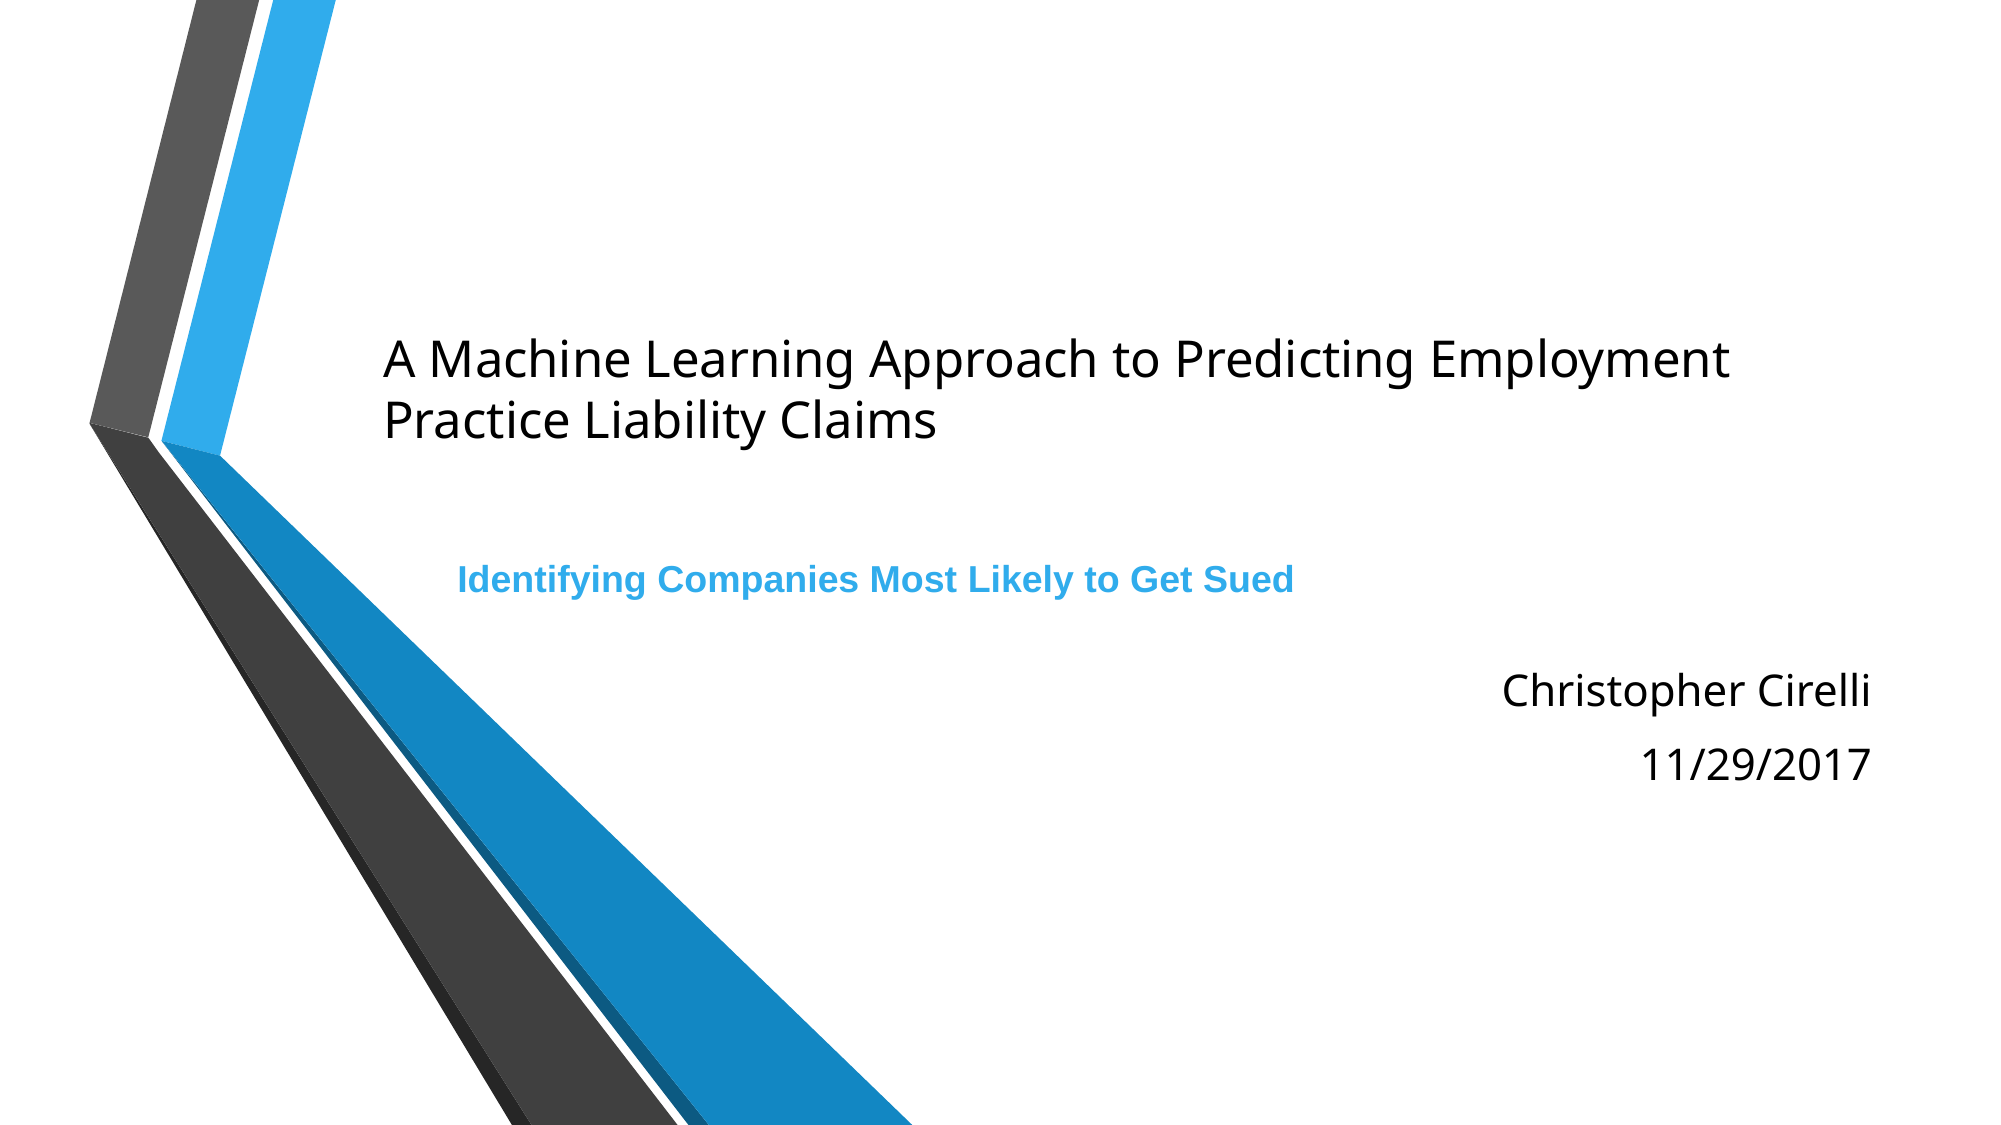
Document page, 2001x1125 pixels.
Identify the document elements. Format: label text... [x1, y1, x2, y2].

title A Machine Learning Approach to Predicting Employment Practice Liability Claims [368, 317, 1833, 457]
subtitle Christopher Cirelli 11/29/2017 [740, 655, 1887, 884]
text_box Identifying Companies Most Likely to Get Sued [442, 544, 1311, 608]
